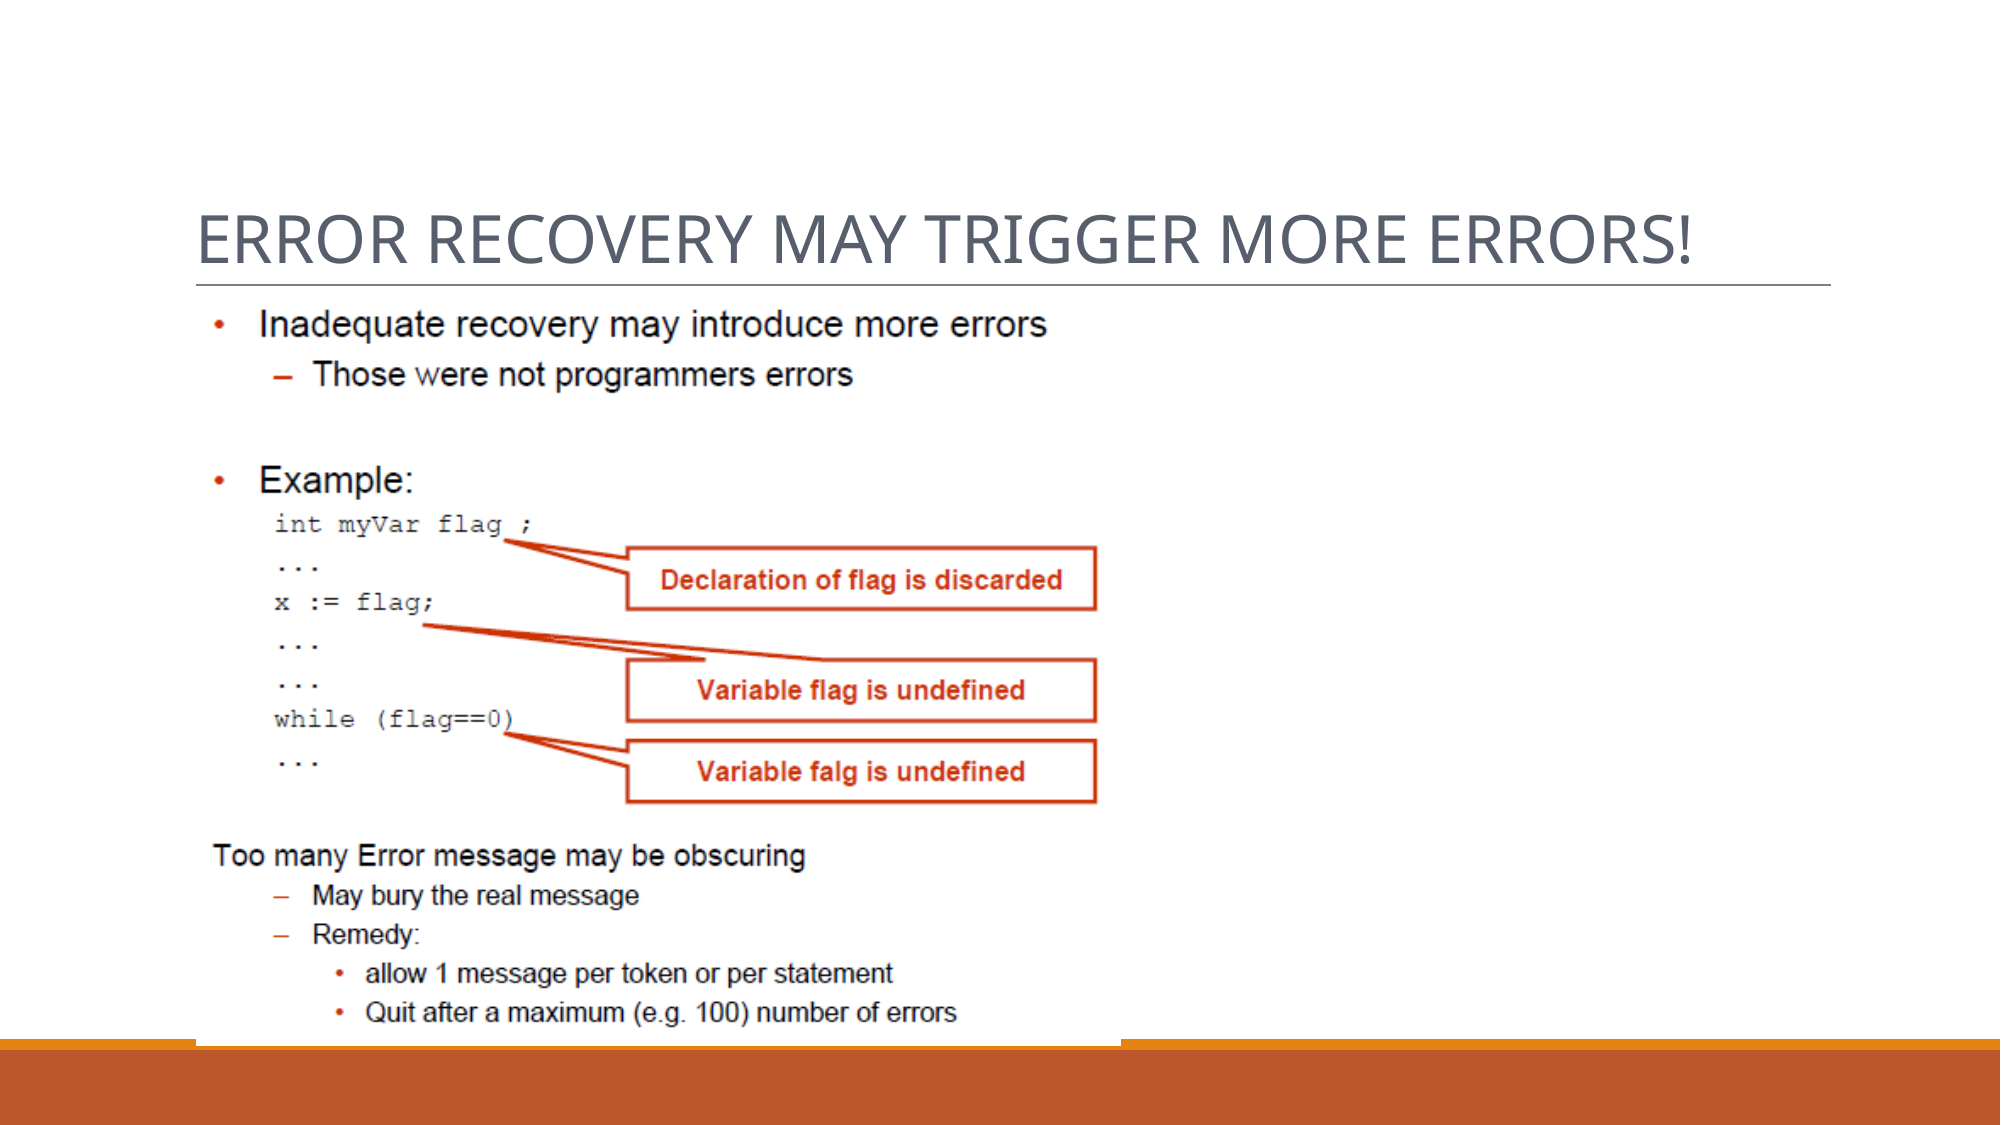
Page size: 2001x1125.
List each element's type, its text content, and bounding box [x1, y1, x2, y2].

picture [196, 305, 1121, 1047]
title Error Recovery May Trigger More Errors! [180, 47, 1830, 285]
